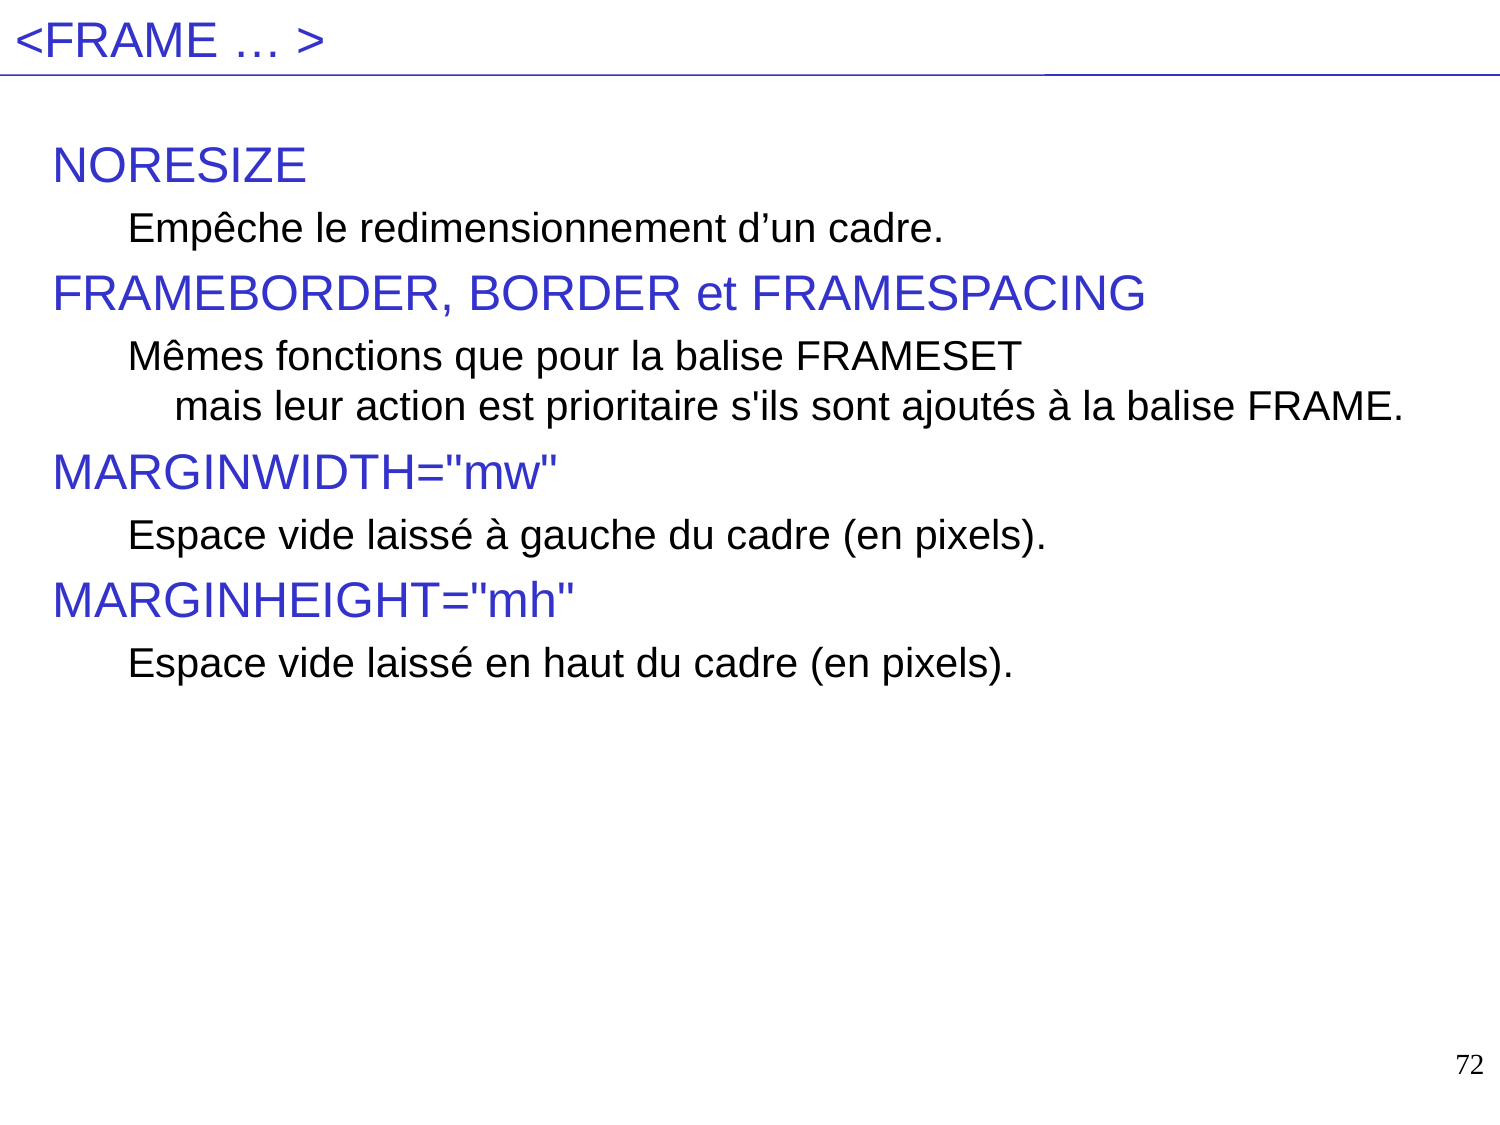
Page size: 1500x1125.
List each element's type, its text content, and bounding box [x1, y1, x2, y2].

list NORESIZE Empêche le redimensionnement d’un cadre. FRAMEBORDER, BORDER et FRAMESPACING Mêmes fonctions que pour la balise FRAMESET mais leur action est prioritaire s'ils sont ajoutés à la balise FRAME. MARGINWIDTH="mw" Espace vide laissé à gauche du cadre (en pixels). MARGINHEIGHT="mh" Espace vide laissé en haut du cadre (en pixels). [37, 125, 1459, 1000]
title <FRAME … > [0, 0, 1500, 75]
slide_number 72 [1187, 1037, 1500, 1113]
